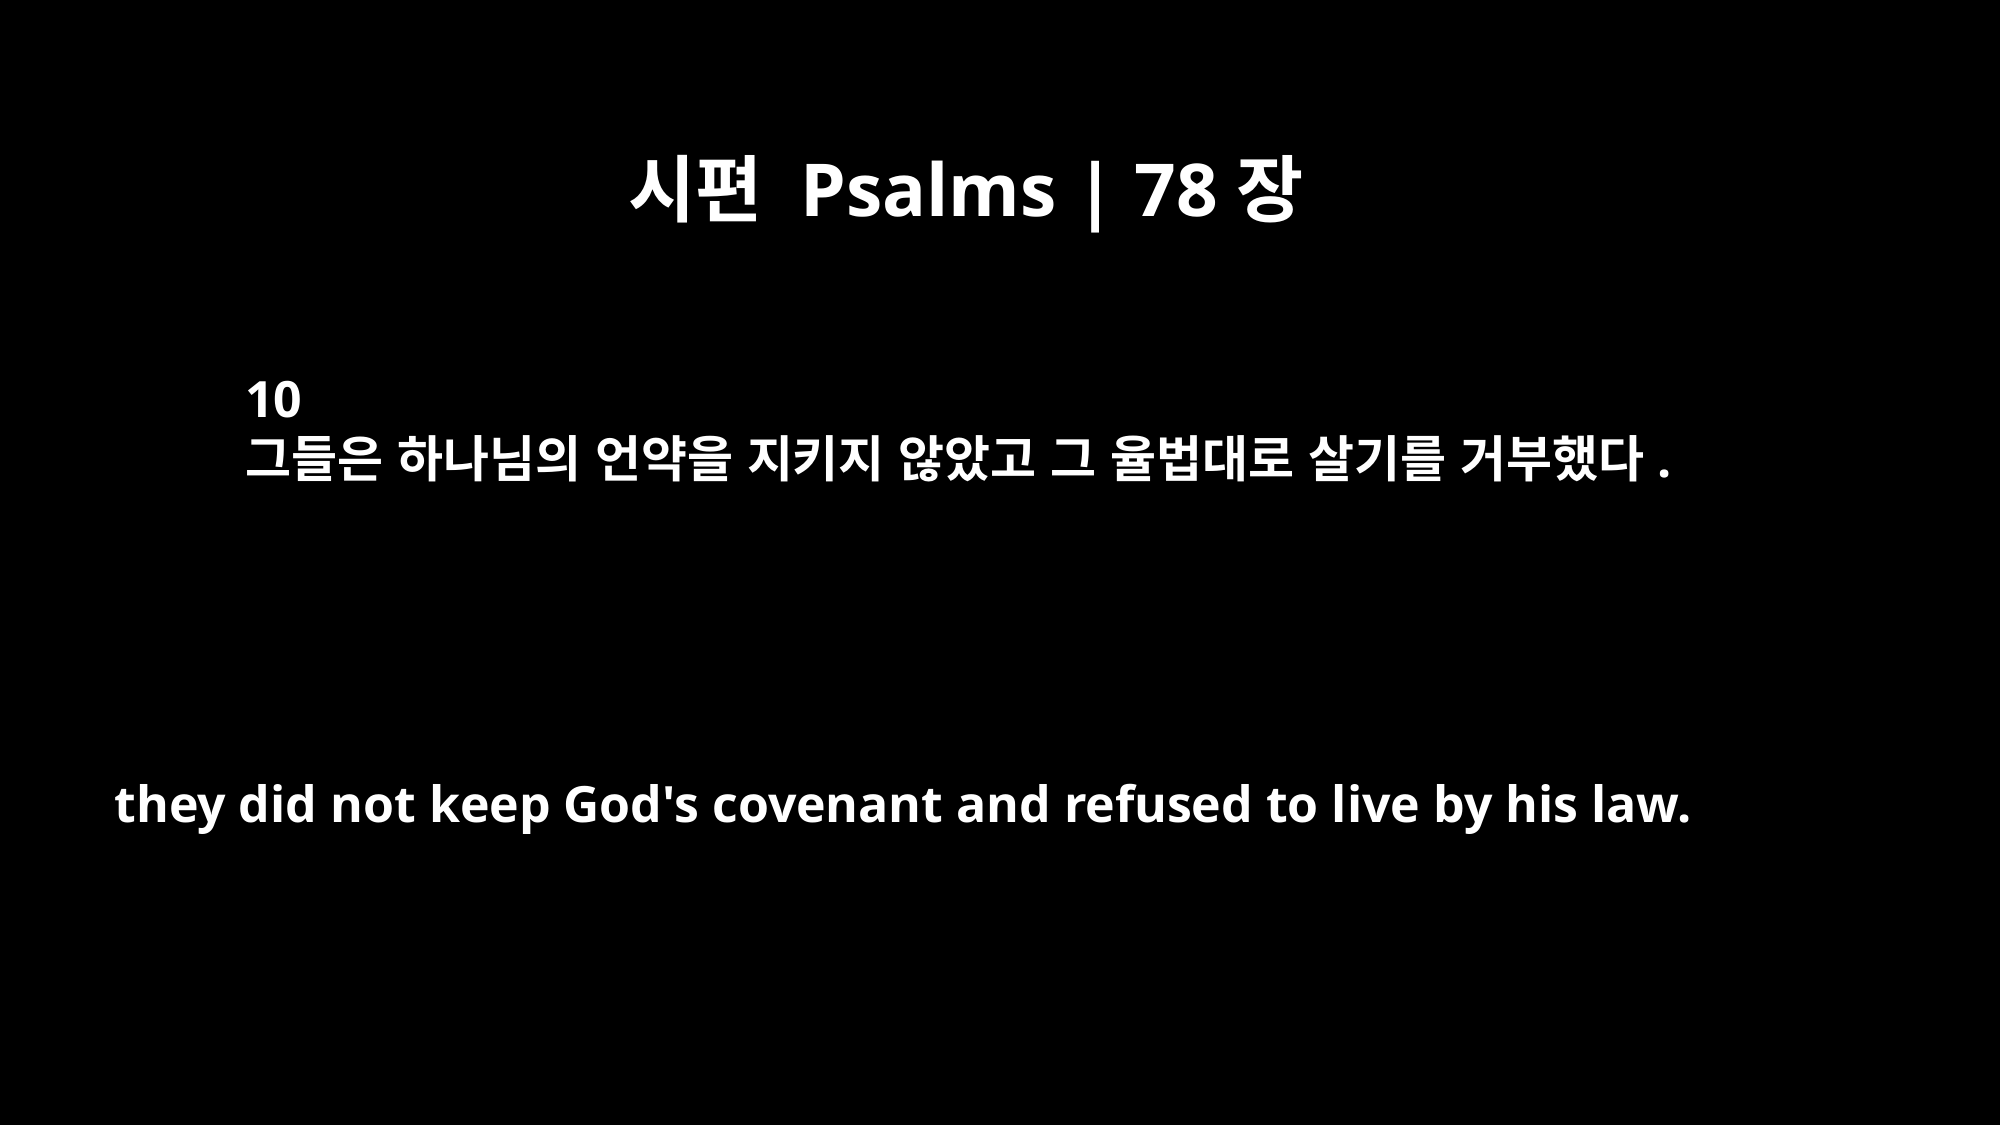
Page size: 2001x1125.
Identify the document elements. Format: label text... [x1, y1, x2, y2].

text_box 10 그들은 하나님의 언약을 지키지 않았고 그 율법대로 살기를 거부했다. [230, 359, 1687, 495]
text_box 시편 Psalms | 78장 [613, 136, 1319, 239]
text_box they did not keep God's covenant and refused to live by his law. [99, 764, 1708, 840]
